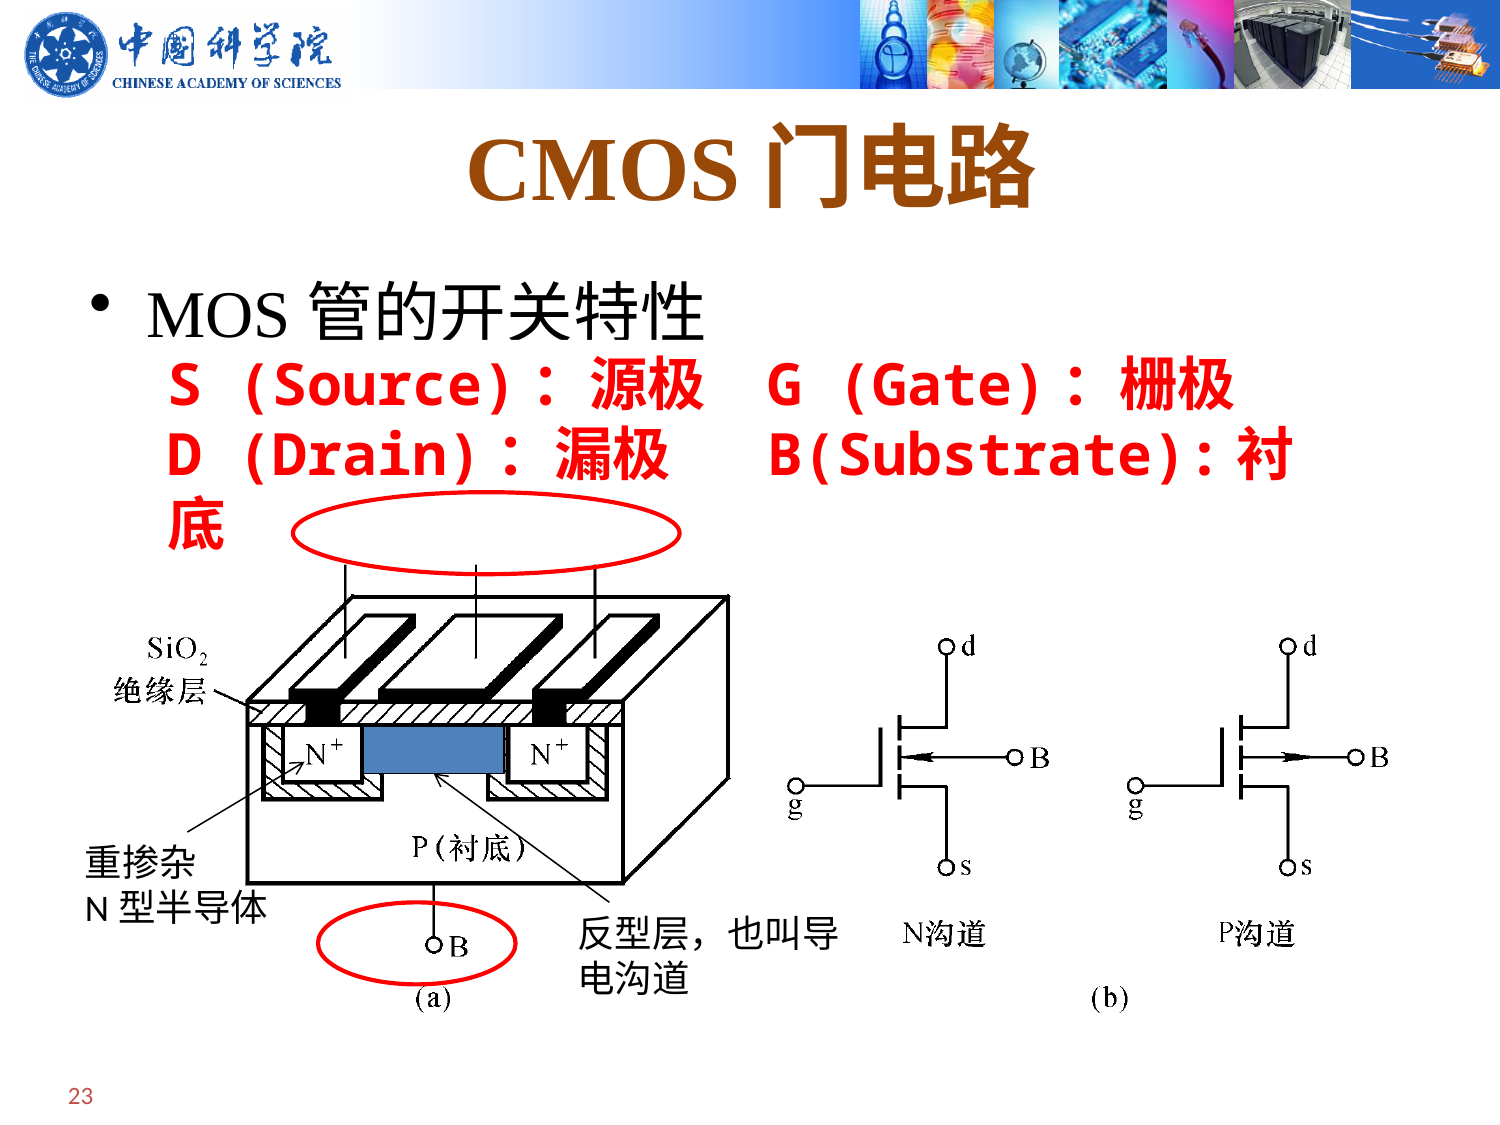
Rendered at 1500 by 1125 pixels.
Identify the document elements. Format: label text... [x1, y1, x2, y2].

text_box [187, 761, 305, 833]
picture [23, 10, 349, 102]
picture [860, 0, 1500, 89]
picture [111, 526, 1388, 1013]
list MOS管的开关特性 结构和符号 [75, 255, 1425, 1005]
text_box S (Source)：源极 G (Gate)：栅极 D (Drain)：漏极 B(Substrate):衬底 [152, 339, 1323, 525]
text_box 重掺杂 N型半导体 [70, 831, 106, 937]
title CMOS门电路 [76, 101, 1427, 232]
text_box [433, 773, 610, 903]
text_box [296, 492, 676, 525]
